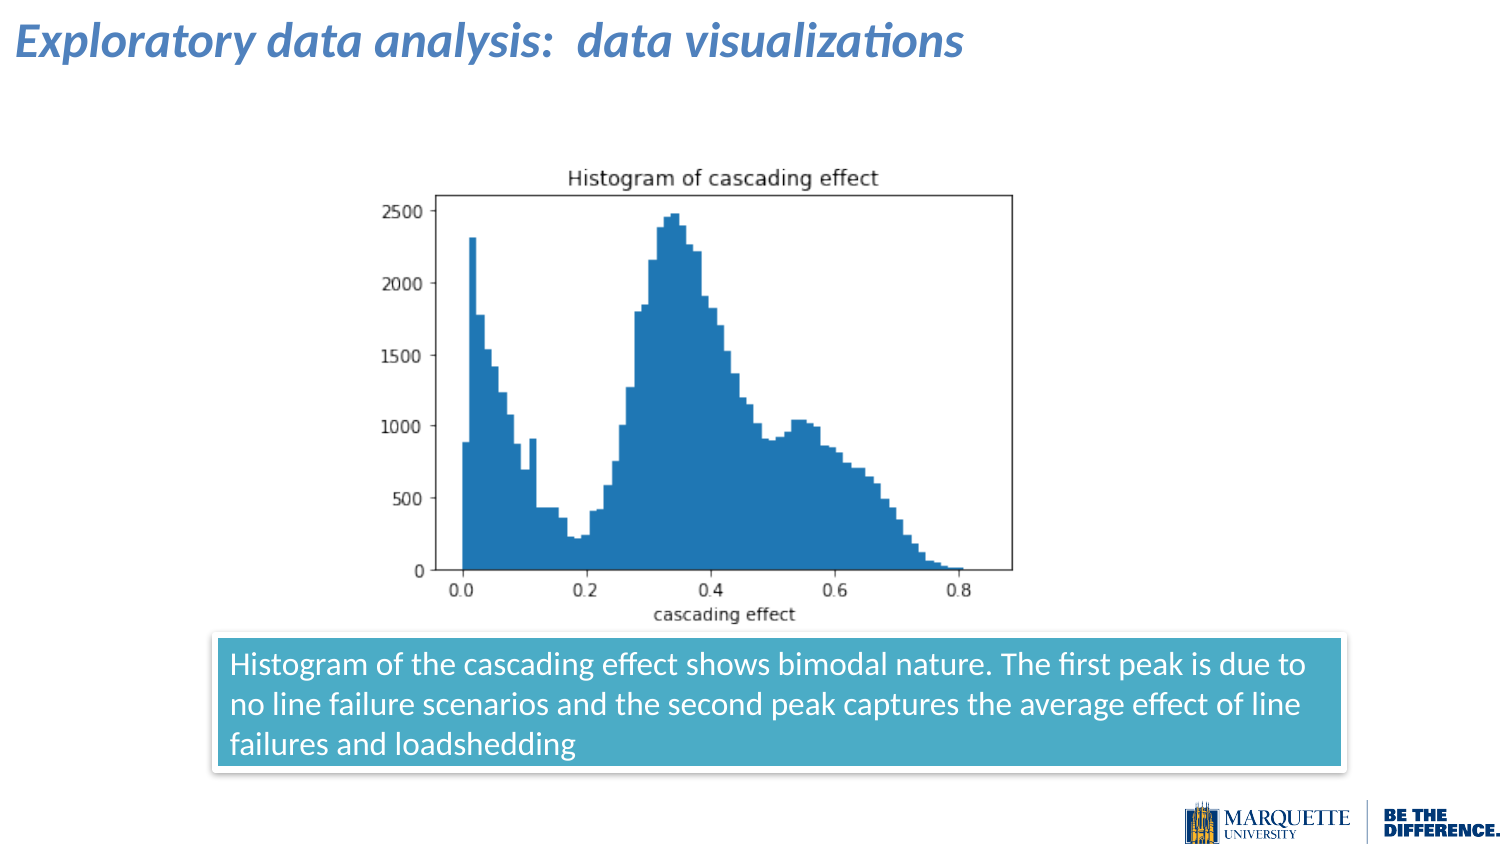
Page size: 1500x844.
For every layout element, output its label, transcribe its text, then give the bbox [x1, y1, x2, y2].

title Exploratory data analysis: data visualizations [0, 0, 1261, 80]
text_box Histogram of the cascading effect shows bimodal nature. The first peak is due to no line failure scenarios and the second peak captures the average effect of line failures and loadshedding [212, 632, 1347, 773]
picture [368, 157, 1024, 636]
picture [1184, 800, 1500, 844]
